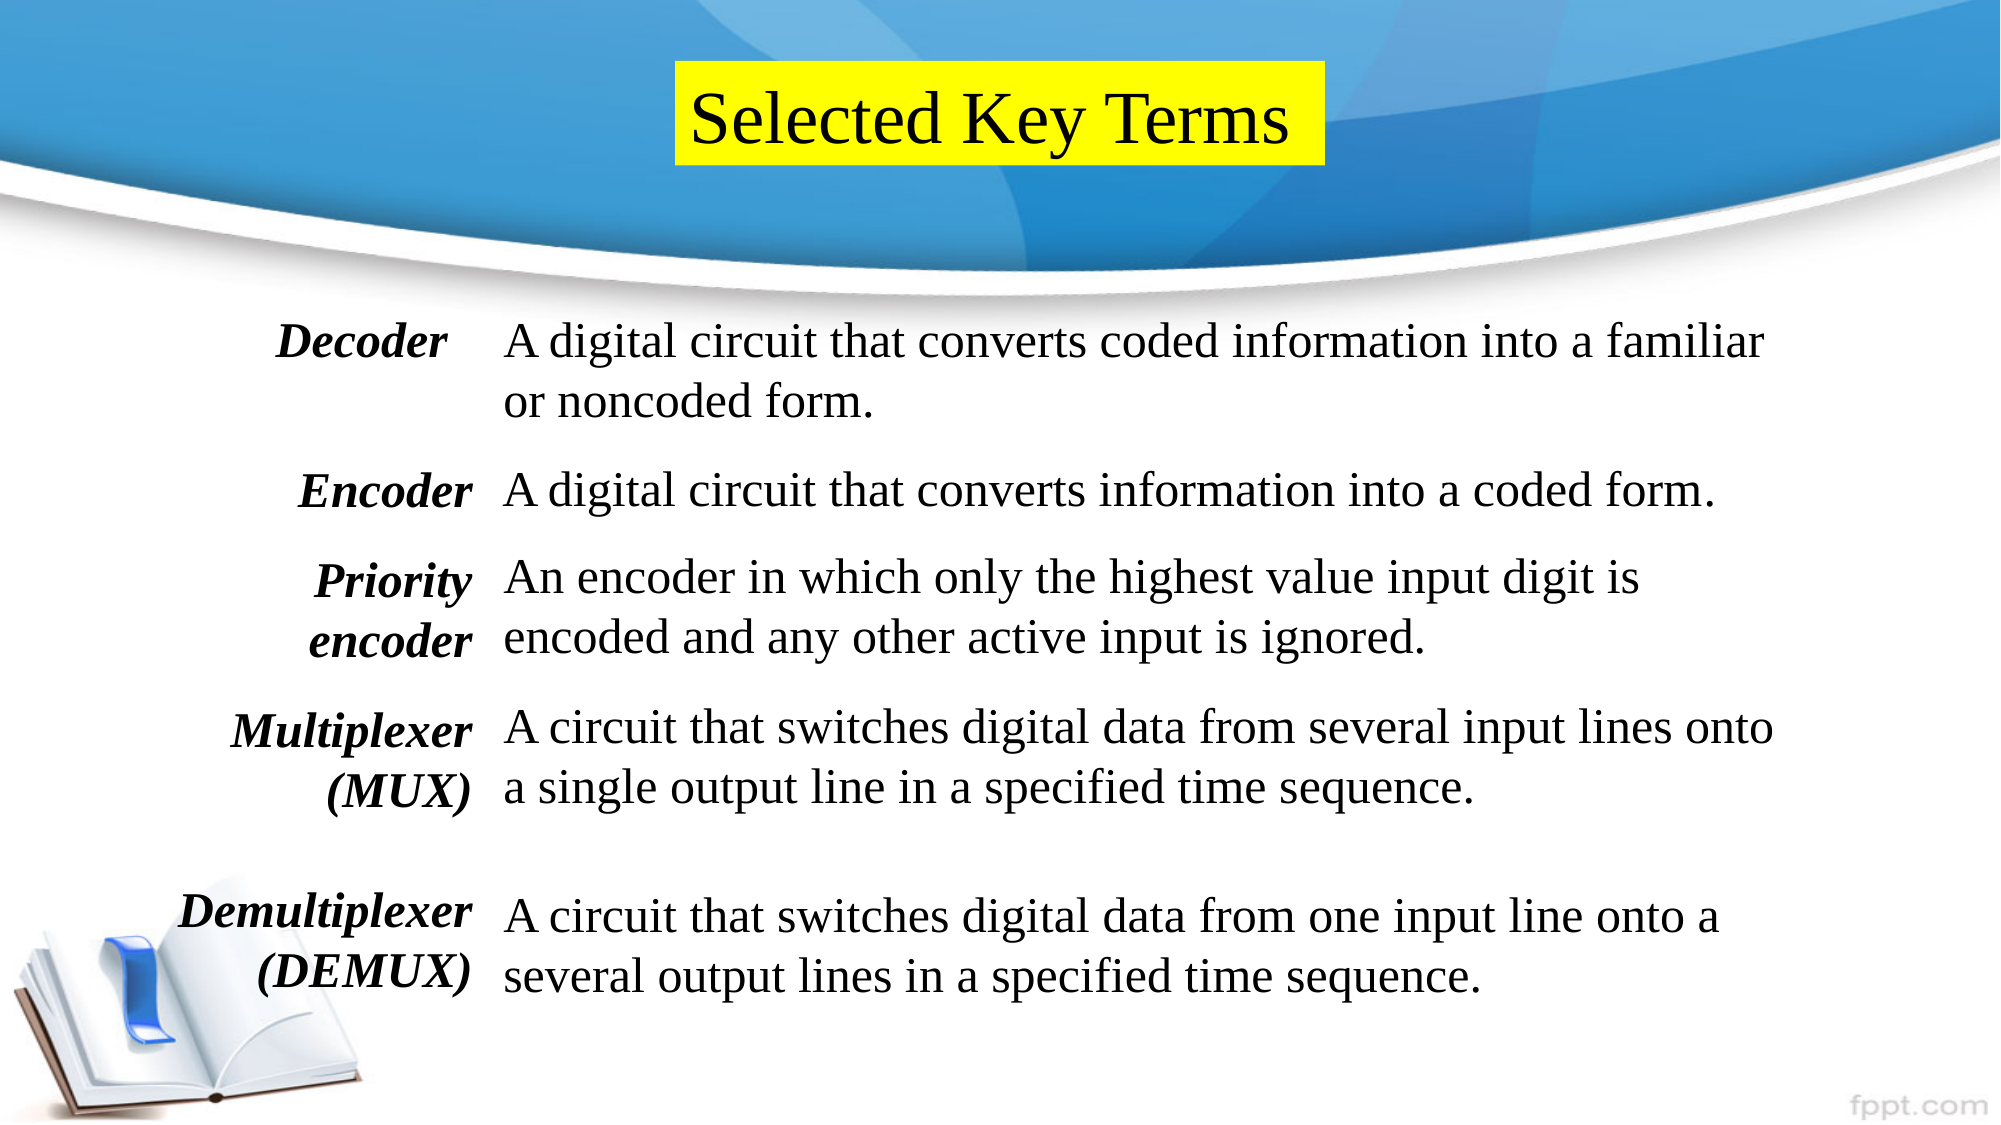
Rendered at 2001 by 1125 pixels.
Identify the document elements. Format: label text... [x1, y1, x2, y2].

text_box Selected Key Terms [675, 60, 1325, 166]
text_box Decoder Encoder Priority encoder Multiplexer (MUX) Demultiplexer (DEMUX) [162, 300, 488, 1005]
text_box [375, 289, 1450, 300]
text_box An encoder in which only the highest value input digit is encoded and any other active input is ignored. [488, 535, 1800, 671]
text_box A circuit that switches digital data from one input line onto a several output lines in a specified time sequence. [488, 874, 1800, 1010]
text_box A circuit that switches digital data from several input lines onto a single output line in a specified time sequence. [488, 685, 1800, 821]
picture [0, 0, 2001, 1125]
text_box A digital circuit that converts information into a coded form. [487, 449, 1788, 524]
text_box A digital circuit that converts coded information into a familiar or noncoded form. [488, 299, 1788, 435]
